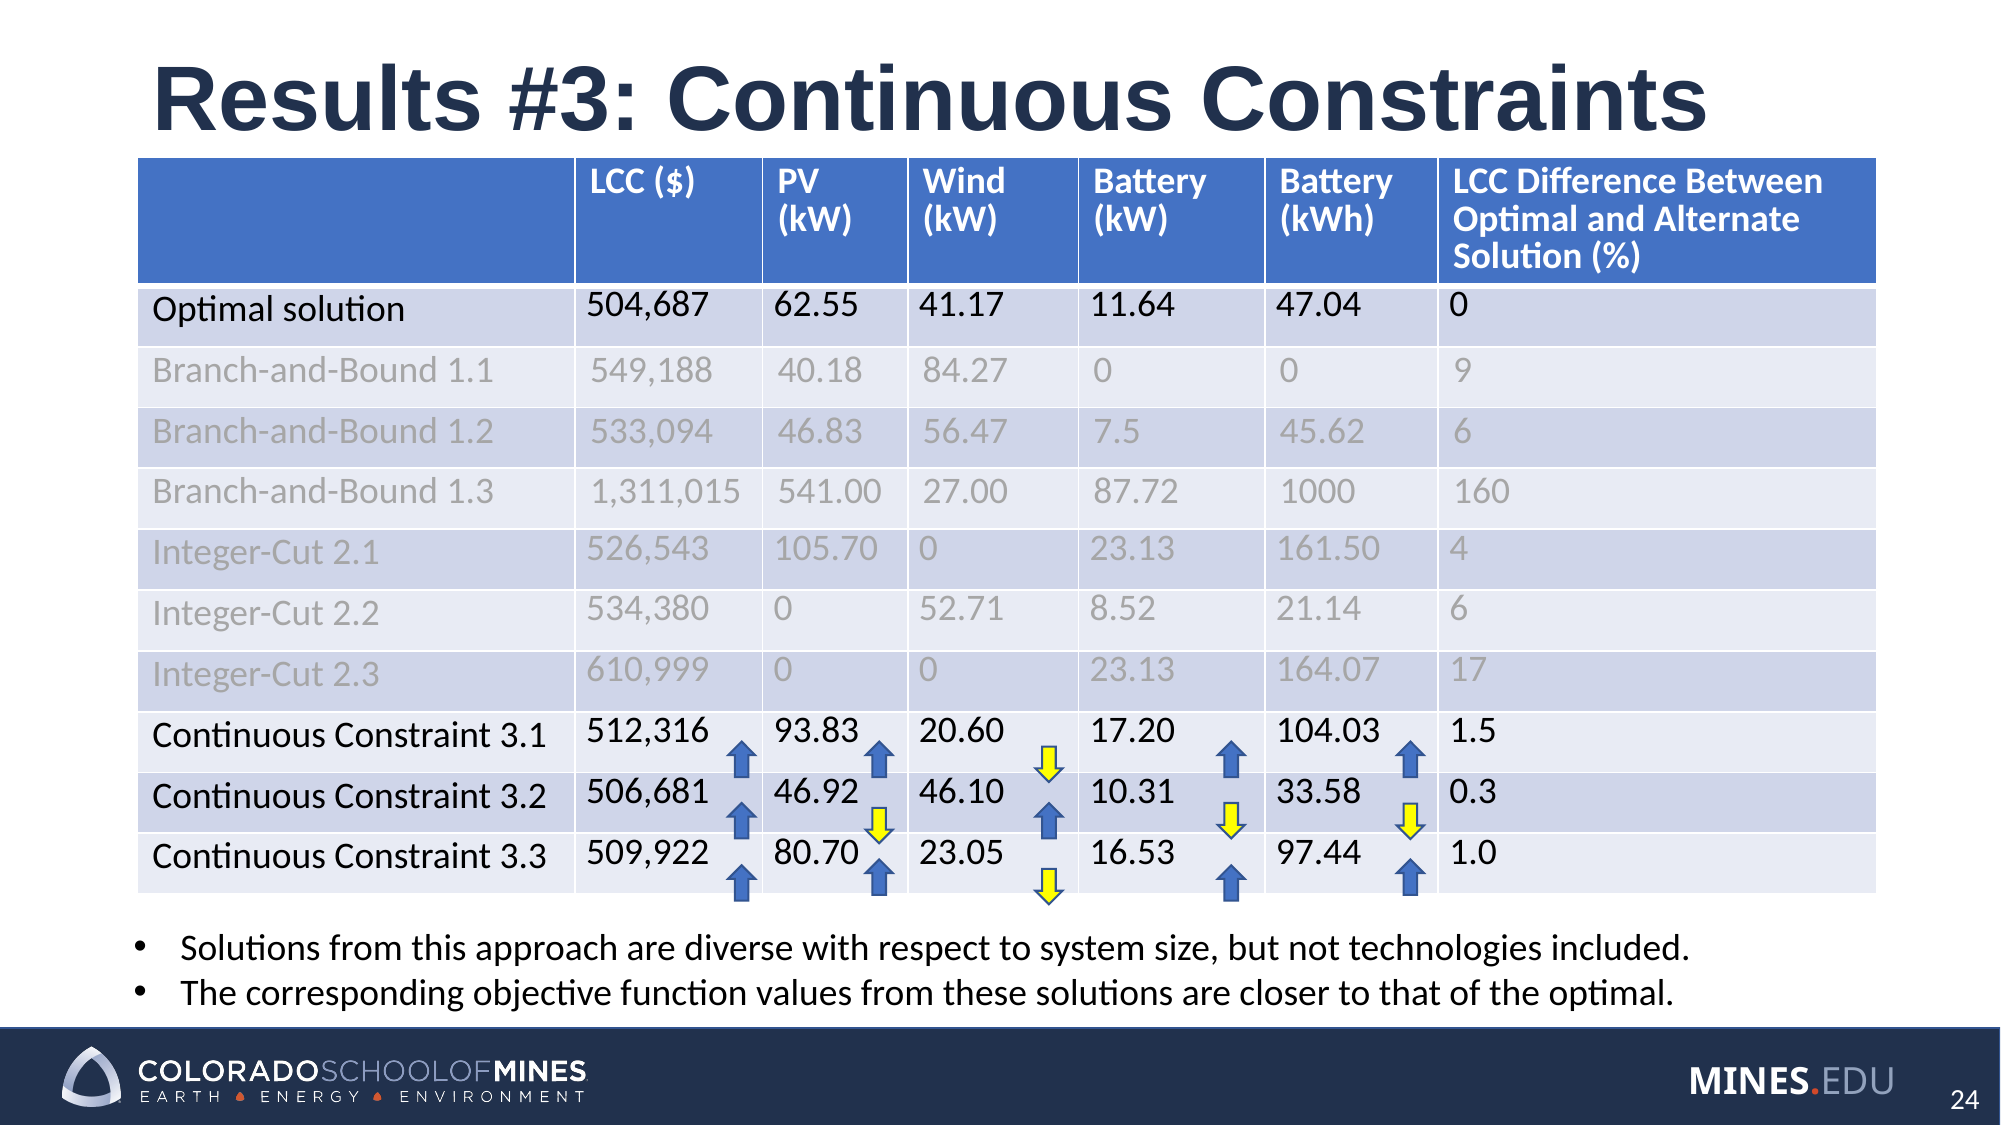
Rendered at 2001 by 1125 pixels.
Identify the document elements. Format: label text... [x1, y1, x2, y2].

table_cell 509,922 [576, 834, 762, 893]
table_cell 45.62 [1266, 408, 1437, 467]
table_cell 506,681 [576, 773, 762, 832]
table_cell 0 [763, 591, 907, 650]
table_cell 11.64 [1079, 289, 1264, 346]
title Results #3: Continuous Constraints [137, 0, 1863, 157]
text_box [1394, 740, 1427, 779]
table_cell 47.04 [1266, 289, 1437, 346]
table_cell 0 [1079, 348, 1264, 407]
table_cell 23.13 [1079, 652, 1264, 711]
table_cell 6 [1439, 408, 1876, 467]
table_cell 0 [763, 652, 907, 711]
table_cell Continuous Constraint 3.2 [138, 773, 574, 832]
table_cell 1.0 [1439, 834, 1876, 893]
table_cell 56.47 [909, 408, 1078, 467]
table_cell 526,543 [576, 530, 762, 589]
text_box [863, 857, 896, 896]
table_cell 97.44 [1266, 834, 1437, 893]
table_cell 0.3 [1439, 773, 1876, 832]
table_header LCC Difference Between Optimal and Alternate Solution (%) [1439, 158, 1876, 283]
table_cell 33.58 [1266, 773, 1437, 832]
slide_number 24 [1935, 1072, 2000, 1125]
table_header Battery (kW) [1079, 158, 1264, 283]
table_cell 0 [909, 652, 1078, 711]
text_box [1215, 863, 1248, 902]
table_cell Branch-and-Bound 1.2 [138, 408, 574, 467]
table_cell 40.18 [763, 348, 907, 407]
text_box Solutions from this approach are diverse with respect to system size, but not technologies included. The corresponding objective function values from these solutions are closer to that of the optimal. [118, 915, 1780, 1021]
table_cell 9 [1439, 348, 1876, 407]
text_box [863, 740, 896, 779]
text_box [725, 740, 758, 779]
table_cell Integer-Cut 2.3 [138, 652, 574, 711]
table_header [138, 158, 574, 283]
table_cell 0 [909, 530, 1078, 589]
table_cell 52.71 [909, 591, 1078, 650]
table_cell 84.27 [909, 348, 1078, 407]
table_cell 23.13 [1079, 530, 1264, 589]
table_cell 17 [1439, 652, 1876, 711]
table_cell 160 [1439, 469, 1876, 528]
picture [62, 1046, 588, 1107]
table_cell 17.20 [1079, 713, 1264, 772]
table_cell 87.72 [1079, 469, 1264, 528]
table_cell Integer-Cut 2.1 [138, 530, 574, 589]
table_cell 21.14 [1266, 591, 1437, 650]
table_cell Branch-and-Bound 1.3 [138, 469, 574, 528]
text_box [1215, 740, 1248, 779]
table_cell 104.03 [1266, 713, 1437, 772]
text_box [1032, 745, 1066, 784]
table_cell 23.05 [909, 834, 1078, 893]
table_header PV (kW) [763, 158, 907, 283]
table_cell 164.07 [1266, 652, 1437, 711]
table_cell 105.70 [763, 530, 907, 589]
table_cell 610,999 [576, 652, 762, 711]
table_cell 62.55 [763, 289, 907, 346]
table_cell 1000 [1266, 469, 1437, 528]
table_cell 533,094 [576, 408, 762, 467]
table_cell 93.83 [763, 713, 907, 772]
table_cell 504,687 [576, 289, 762, 346]
table_cell 46.92 [763, 773, 907, 832]
table_cell Continuous Constraint 3.1 [138, 713, 574, 772]
text_box [1032, 867, 1066, 906]
table_cell 46.83 [763, 408, 907, 467]
table_cell 27.00 [909, 469, 1078, 528]
table_cell 512,316 [576, 713, 762, 772]
text_box [1394, 802, 1427, 841]
table_cell 80.70 [763, 834, 907, 893]
table_cell 16.53 [1079, 834, 1264, 893]
table_header Battery (kWh) [1266, 158, 1437, 283]
table_cell 1.5 [1439, 713, 1876, 772]
table_cell Continuous Constraint 3.3 [138, 834, 574, 893]
table_header LCC ($) [576, 158, 762, 283]
text_box [725, 801, 758, 840]
text_box [1394, 857, 1427, 896]
text_box [1032, 801, 1066, 840]
table_cell 0 [1266, 348, 1437, 407]
table_cell 6 [1439, 591, 1876, 650]
table_cell 1,311,015 [576, 469, 762, 528]
table_cell 41.17 [909, 289, 1078, 346]
table_cell 161.50 [1266, 530, 1437, 589]
table_cell 4 [1439, 530, 1876, 589]
table_cell 20.60 [909, 713, 1078, 772]
text_box [725, 863, 758, 902]
table_cell 46.10 [909, 773, 1078, 832]
table_cell 549,188 [576, 348, 762, 407]
table_cell 10.31 [1079, 773, 1264, 832]
table_cell Optimal solution [138, 289, 574, 346]
table_cell 534,380 [576, 591, 762, 650]
table_cell 0 [1439, 289, 1876, 346]
table_header Wind (kW) [909, 158, 1078, 283]
text_box [863, 806, 896, 845]
table_cell 541.00 [763, 469, 907, 528]
text_box [1215, 801, 1248, 840]
table_cell 8.52 [1079, 591, 1264, 650]
table_cell Integer-Cut 2.2 [138, 591, 574, 650]
table_cell 7.5 [1079, 408, 1264, 467]
table_cell Branch-and-Bound 1.1 [138, 348, 574, 407]
